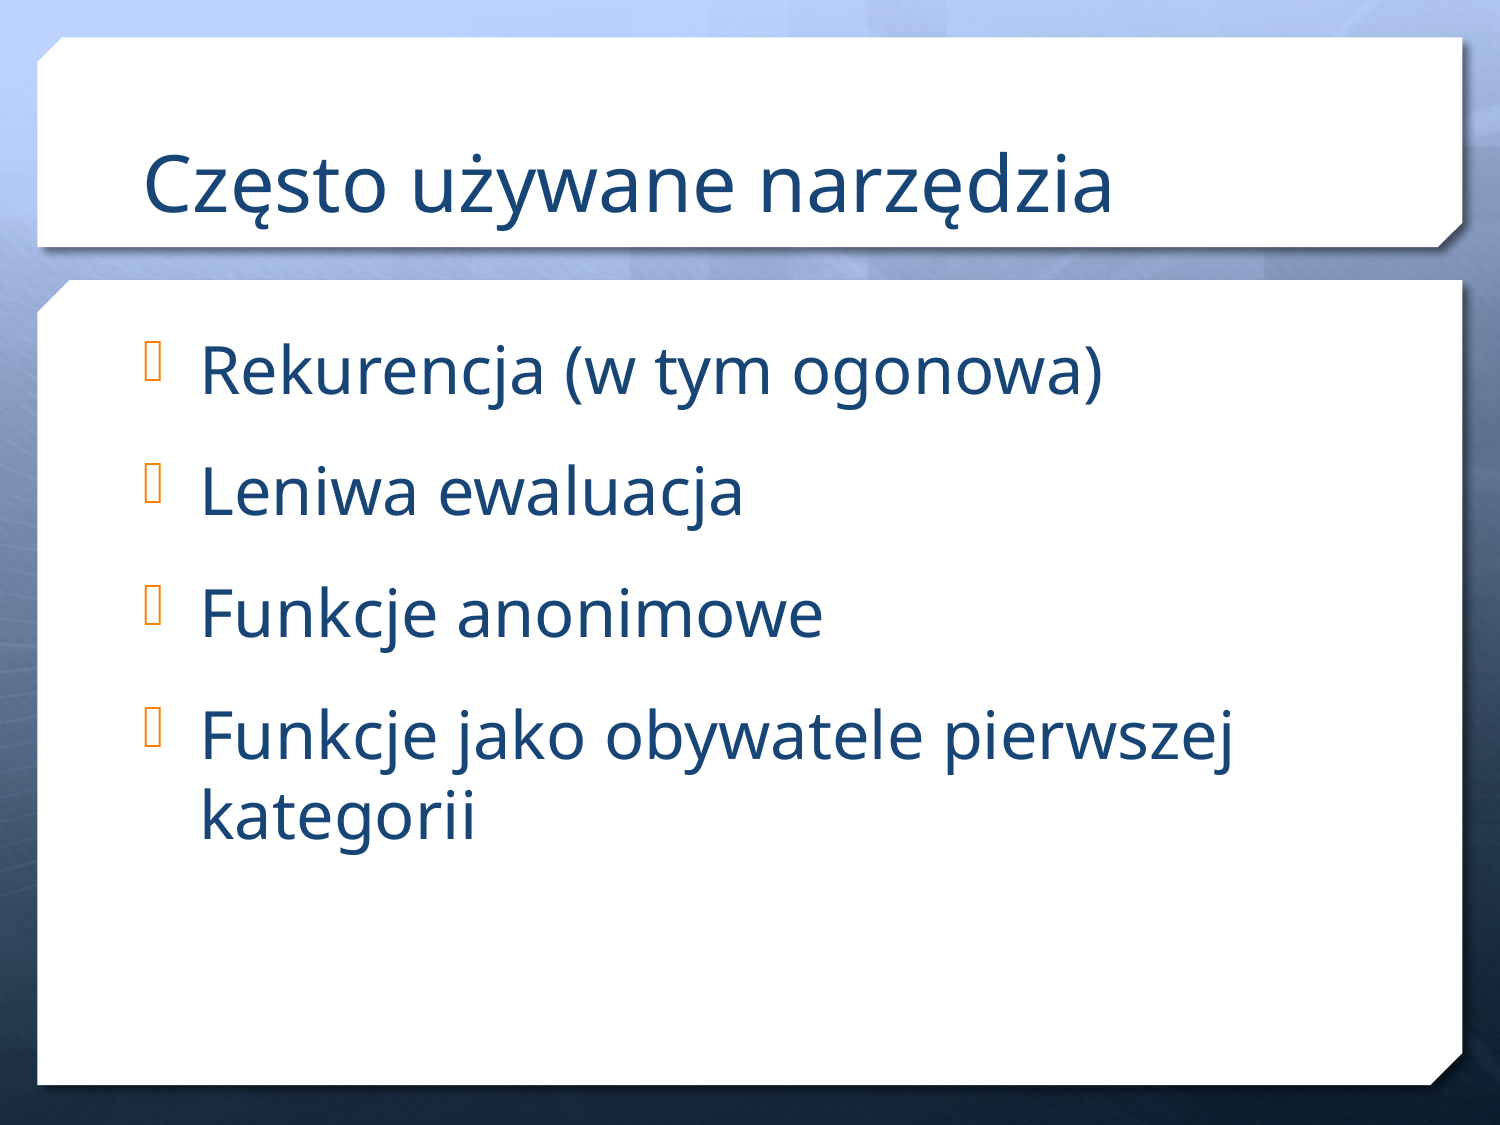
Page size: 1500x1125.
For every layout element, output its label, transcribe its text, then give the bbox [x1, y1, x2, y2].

list Rekurencja (w tym ogonowa) Leniwa ewaluacja Funkcje anonimowe Funkcje jako obywatele pierwszej kategorii [127, 319, 1372, 978]
title Często używane narzędzia [127, 48, 1372, 236]
